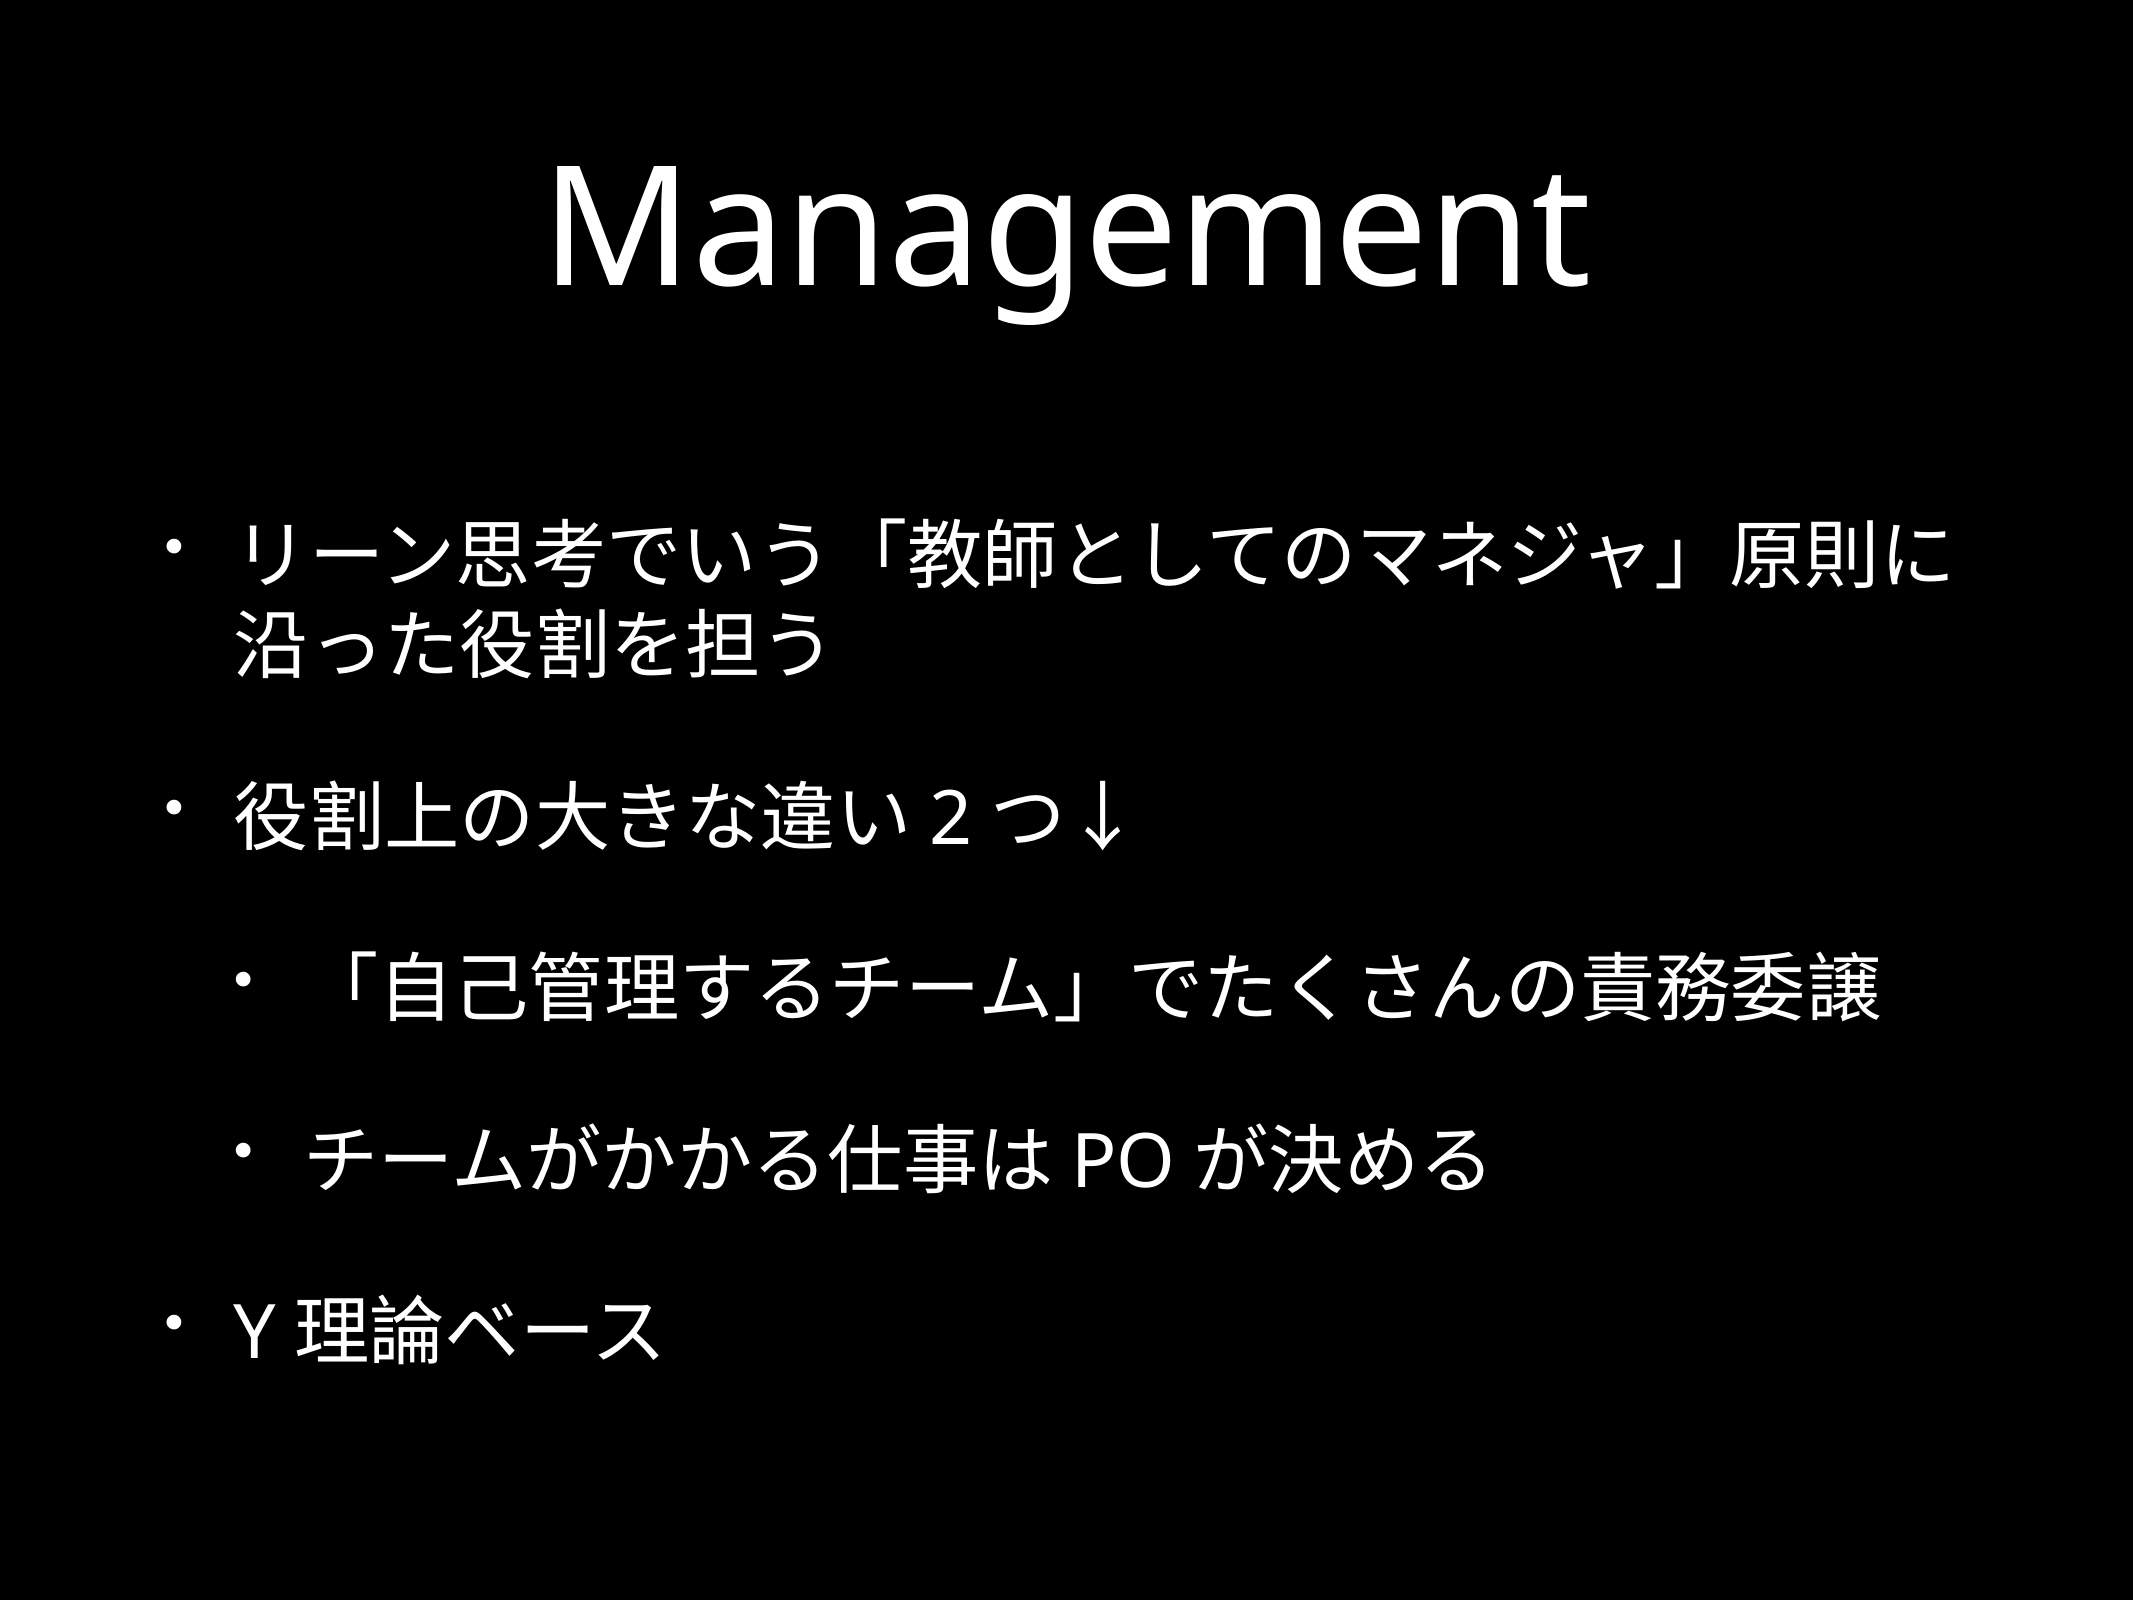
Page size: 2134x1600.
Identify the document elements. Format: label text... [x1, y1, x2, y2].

list リーン思考でいう「教師としてのマネジャ」原則に沿った役割を担う 役割上の大きな違い2つ↓ 「自己管理するチーム」でたくさんの責務委譲 チームがかかる仕事はPOが決める Y理論ベース [155, 424, 1978, 1457]
title Management [155, 41, 1978, 397]
